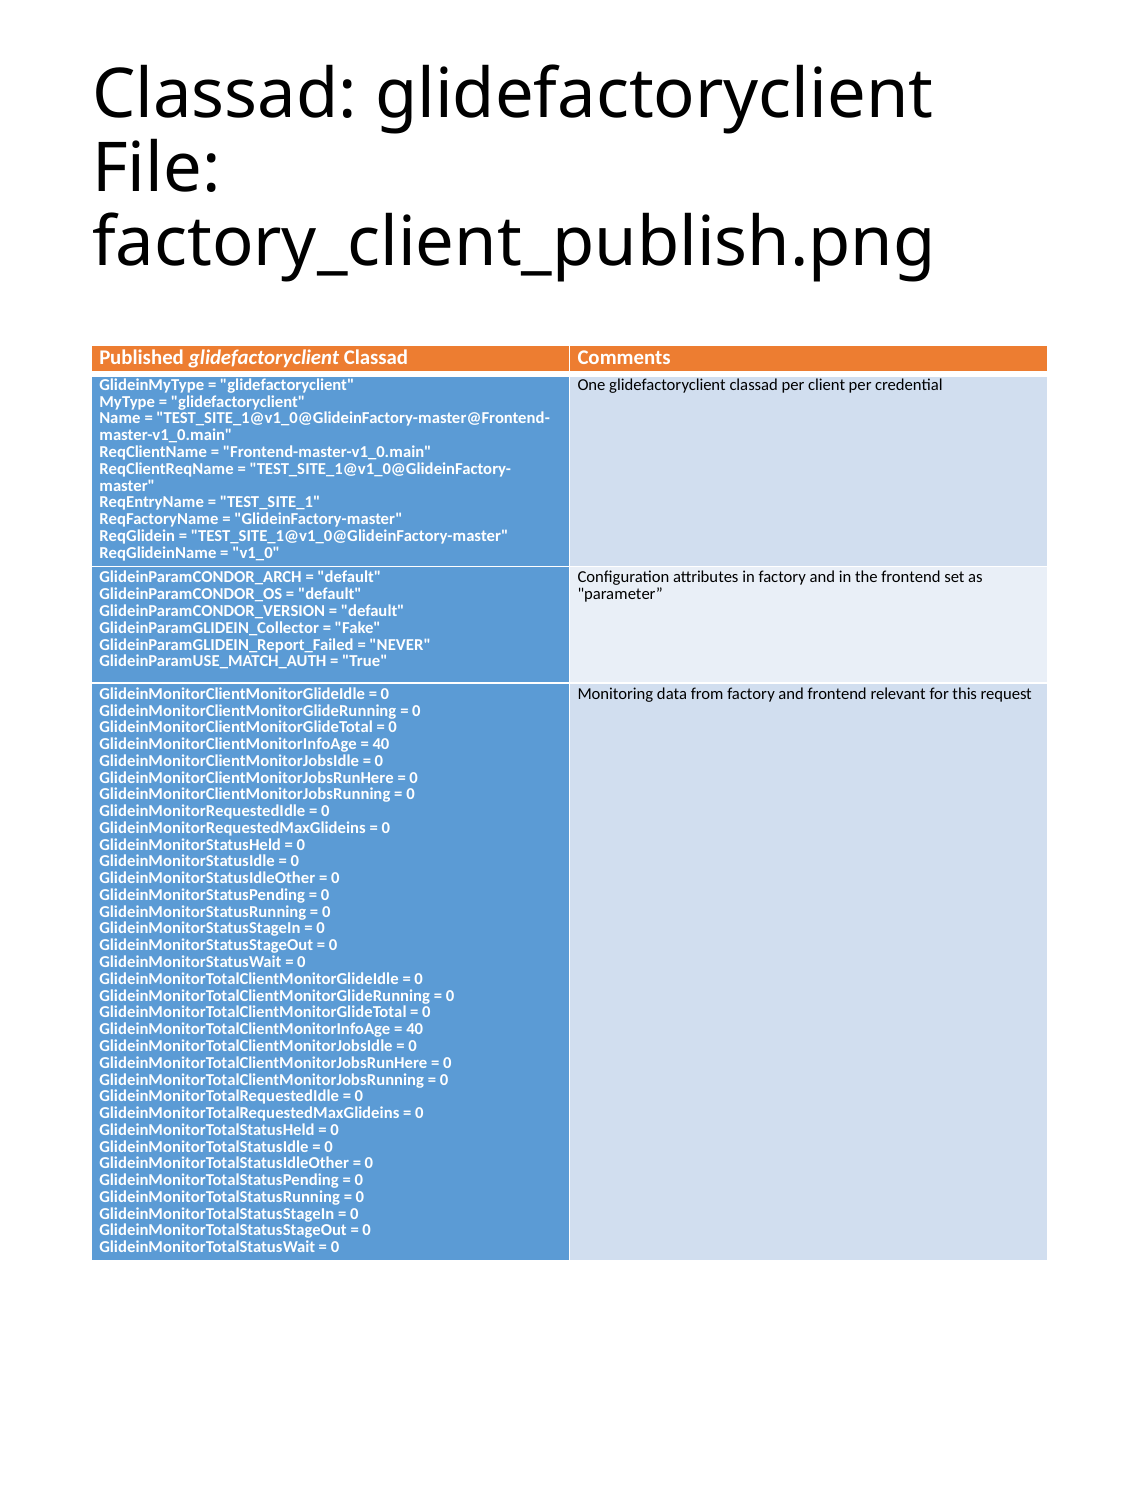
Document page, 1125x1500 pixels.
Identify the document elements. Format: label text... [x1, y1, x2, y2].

table_cell Configuration attributes in factory and in the frontend set as "parameter” [570, 567, 1047, 682]
table_cell Monitoring data from factory and frontend relevant for this request [570, 684, 1047, 1260]
table_header Comments [570, 346, 1047, 371]
title Classad: glidefactoryclient File: factory_client_publish.png [77, 79, 1048, 259]
table_cell GlideinMonitorClientMonitorGlideIdle = 0 GlideinMonitorClientMonitorGlideRunning = 0 GlideinMonitorClientMonitorGlideTotal = 0 GlideinMonitorClientMonitorInfoAge = 40 GlideinMonitorClientMonitorJobsIdle = 0 GlideinMonitorClientMonitorJobsRunHere = 0 GlideinMonitorClientMonitorJobsRunning = 0 GlideinMonitorRequestedIdle = 0 GlideinMonitorRequestedMaxGlideins = 0 GlideinMonitorStatusHeld = 0 GlideinMonitorStatusIdle = 0 GlideinMonitorStatusIdleOther = 0 GlideinMonitorStatusPending = 0 GlideinMonitorStatusRunning = 0 GlideinMonitorStatusStageIn = 0 GlideinMonitorStatusStageOut = 0 GlideinMonitorStatusWait = 0 GlideinMonitorTotalClientMonitorGlideIdle = 0 GlideinMonitorTotalClientMonitorGlideRunning = 0 GlideinMonitorTotalClientMonitorGlideTotal = 0 GlideinMonitorTotalClientMonitorInfoAge = 40 GlideinMonitorTotalClientMonitorJobsIdle = 0 GlideinMonitorTotalClientMonitorJobsRunHere = 0 GlideinMonitorTotalClientMonitorJobsRunning = 0 GlideinMonitorTotalRequestedIdle = 0 GlideinMonitorTotalRequestedMaxGlideins = 0 GlideinMonitorTotalStatusHeld = 0 GlideinMonitorTotalStatusIdle = 0 GlideinMonitorTotalStatusIdleOther = 0 GlideinMonitorTotalStatusPending = 0 GlideinMonitorTotalStatusRunning = 0 GlideinMonitorTotalStatusStageIn = 0 GlideinMonitorTotalStatusStageOut = 0 GlideinMonitorTotalStatusWait = 0 [92, 684, 569, 1260]
table_cell GlideinMyType = "glidefactoryclient" MyType = "glidefactoryclient" Name = "TEST_SITE_1@v1_0@GlideinFactory-master@Frontend-master-v1_0.main" ReqClientName = "Frontend-master-v1_0.main" ReqClientReqName = "TEST_SITE_1@v1_0@GlideinFactory-master" ReqEntryName = "TEST_SITE_1" ReqFactoryName = "GlideinFactory-master" ReqGlidein = "TEST_SITE_1@v1_0@GlideinFactory-master" ReqGlideinName = "v1_0" [92, 377, 569, 566]
table_header Published glidefactoryclient Classad [92, 346, 569, 371]
table_cell GlideinParamCONDOR_ARCH = "default" GlideinParamCONDOR_OS = "default" GlideinParamCONDOR_VERSION = "default" GlideinParamGLIDEIN_Collector = "Fake" GlideinParamGLIDEIN_Report_Failed = "NEVER" GlideinParamUSE_MATCH_AUTH = "True" [92, 567, 569, 682]
table_cell One glidefactoryclient classad per client per credential [570, 377, 1047, 566]
